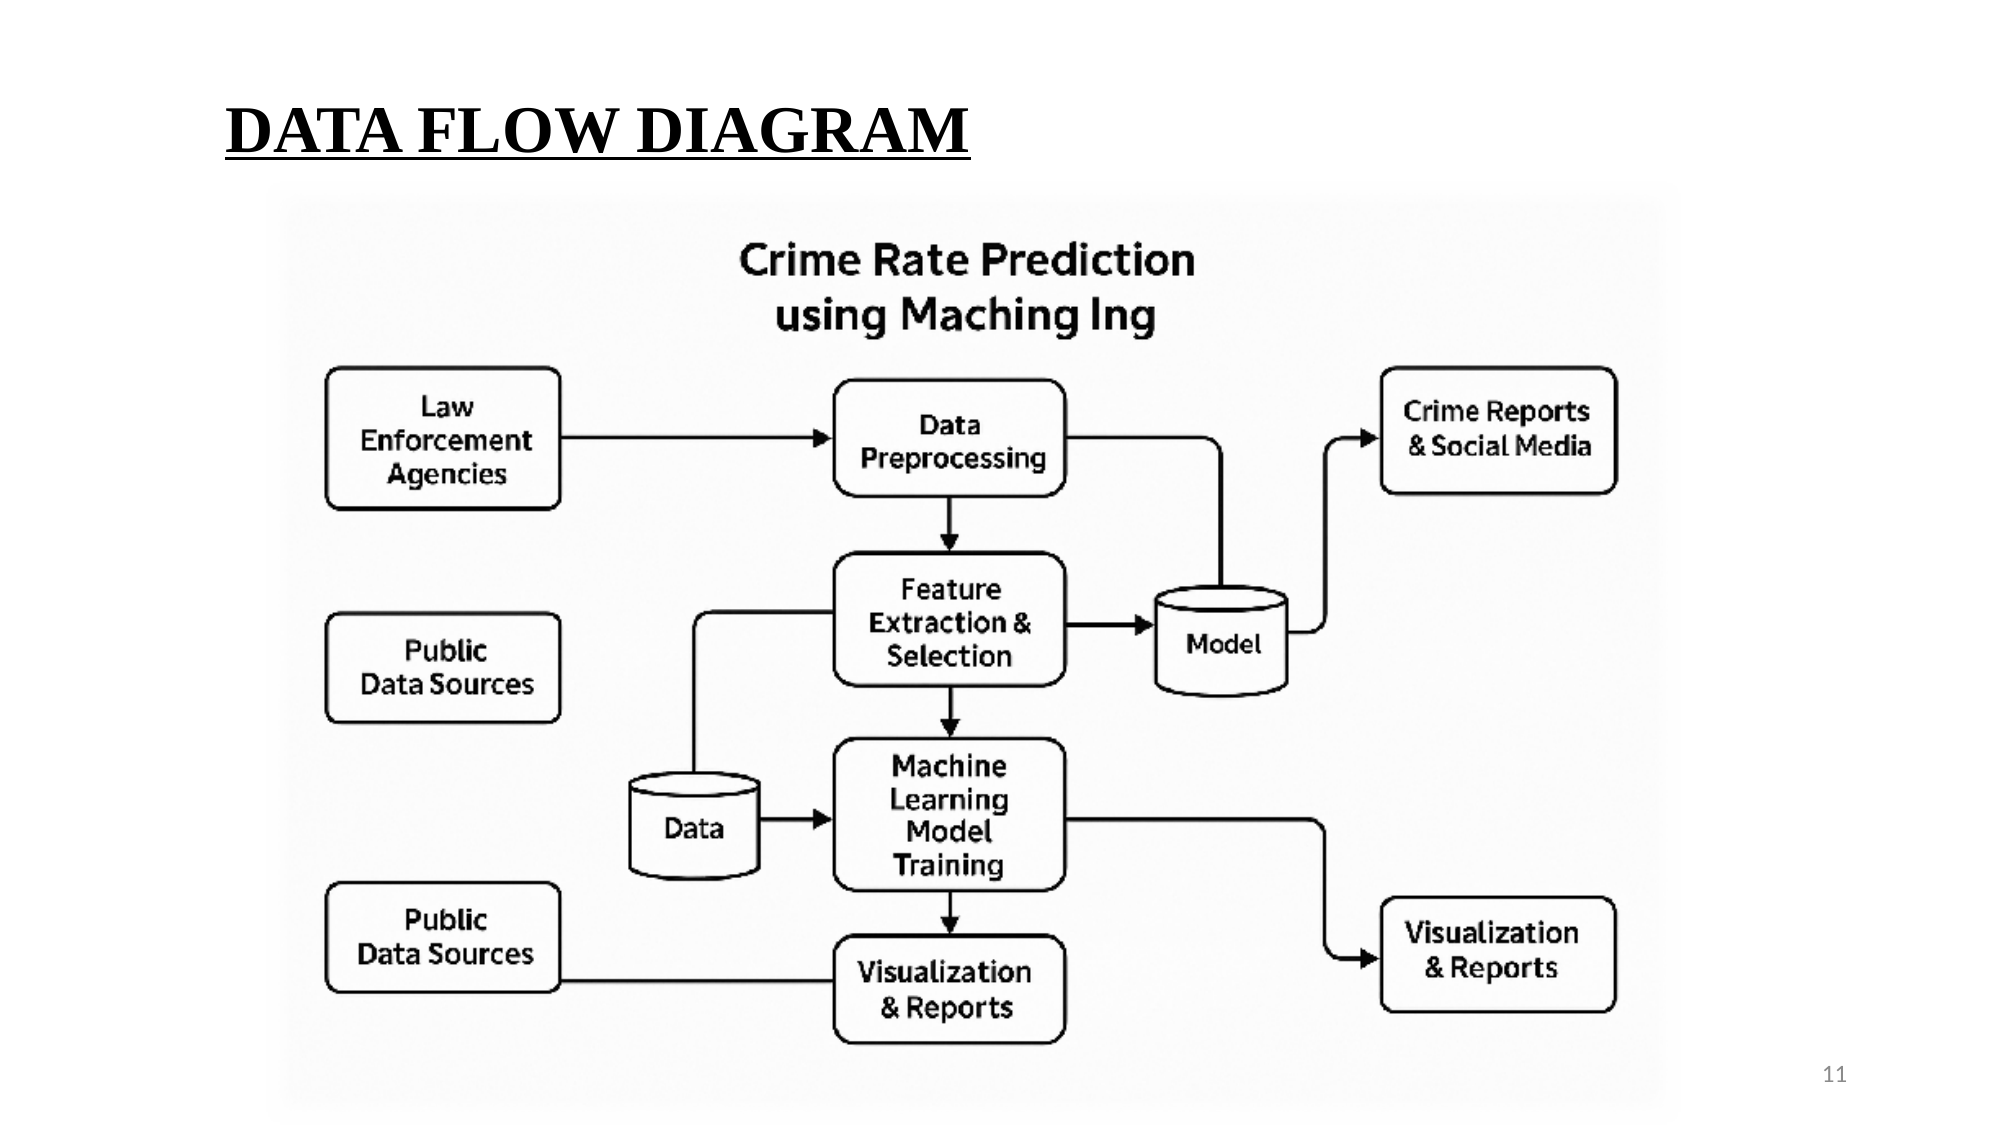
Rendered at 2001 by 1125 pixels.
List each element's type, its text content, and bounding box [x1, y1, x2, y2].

picture [266, 181, 1681, 1125]
title DATA FLOW DIAGRAM [210, 22, 1936, 240]
slide_number 11 [1681, 1042, 1863, 1103]
